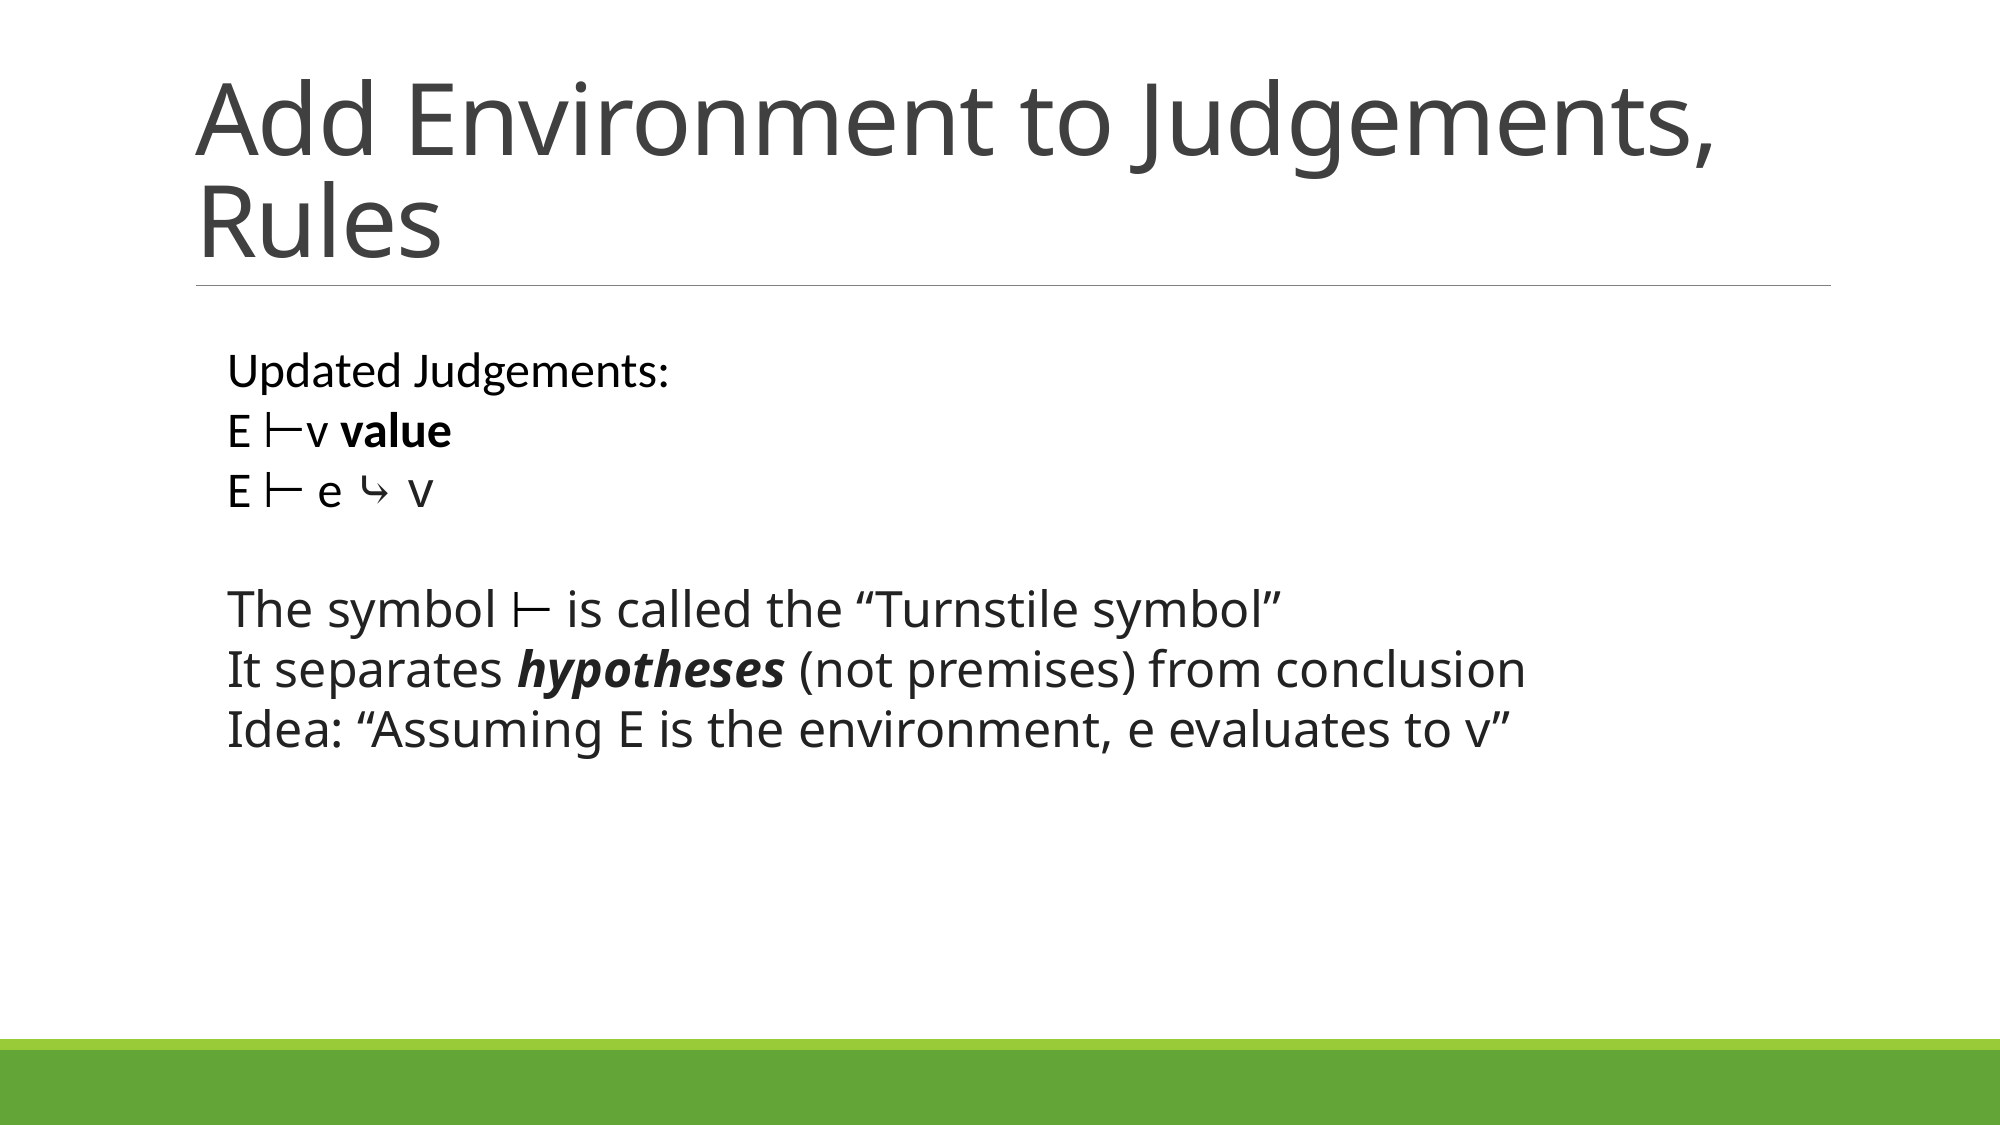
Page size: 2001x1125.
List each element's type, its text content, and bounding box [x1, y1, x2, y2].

text_box Updated Judgements: E ⊢v value E ⊢ e ⤷ v The symbol ⊢ is called the “Turnstile symbol” It separates hypotheses (not premises) from conclusion Idea: “Assuming E is the environment, e evaluates to v” [212, 329, 1830, 765]
title Add Environment to Judgements, Rules [180, 47, 1830, 285]
